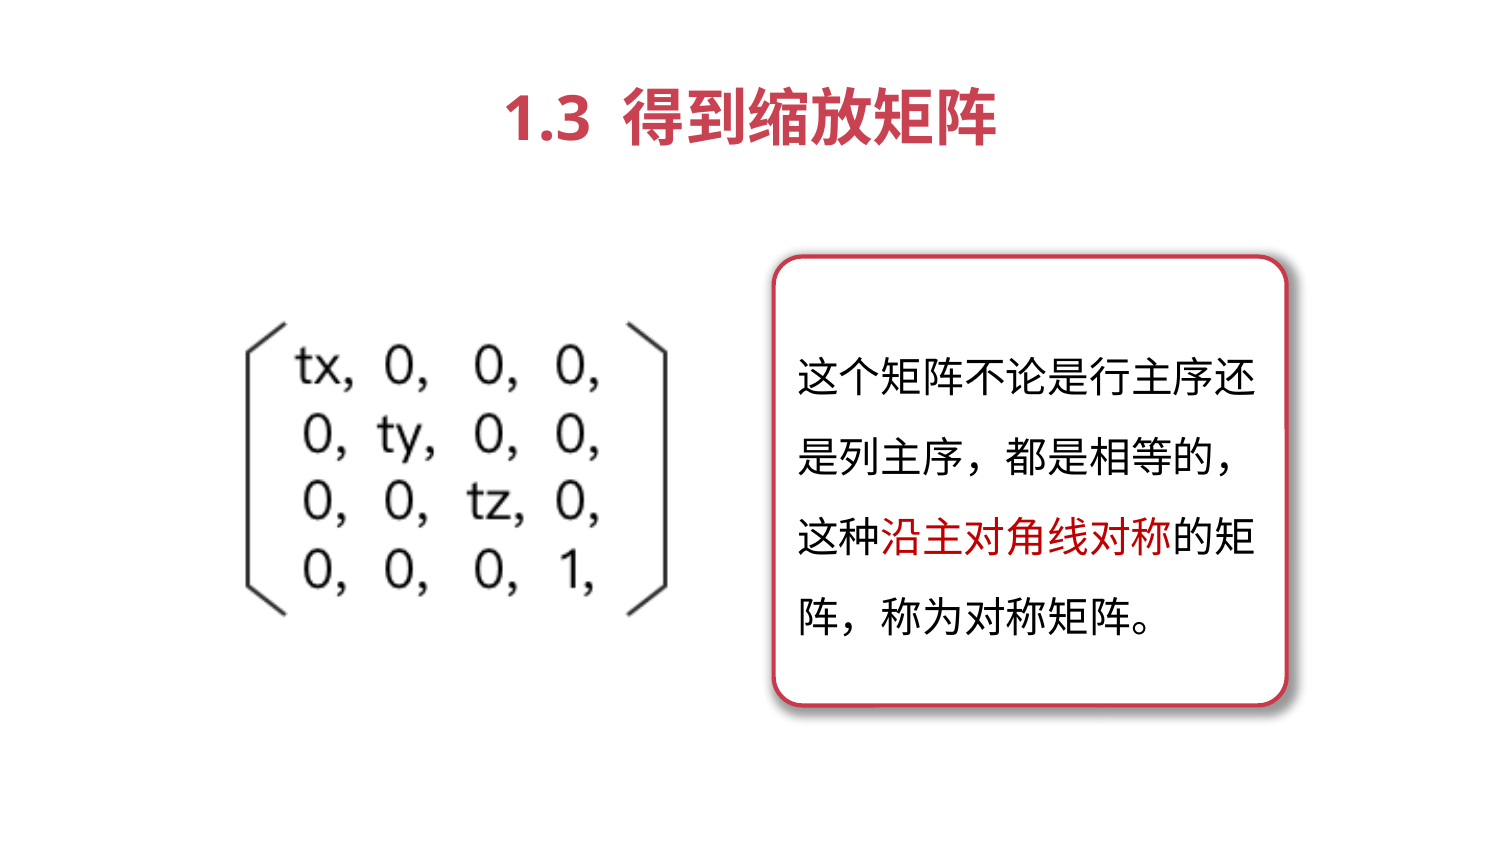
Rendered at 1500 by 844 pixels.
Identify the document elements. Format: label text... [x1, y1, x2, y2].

text_box 1.3 得到缩放矩阵 [487, 70, 1013, 161]
picture [194, 280, 718, 654]
text_box 这个矩阵不论是行主序还是列主序，都是相等的，这种沿主对角线对称的矩阵，称为对称矩阵。 [773, 256, 1287, 706]
